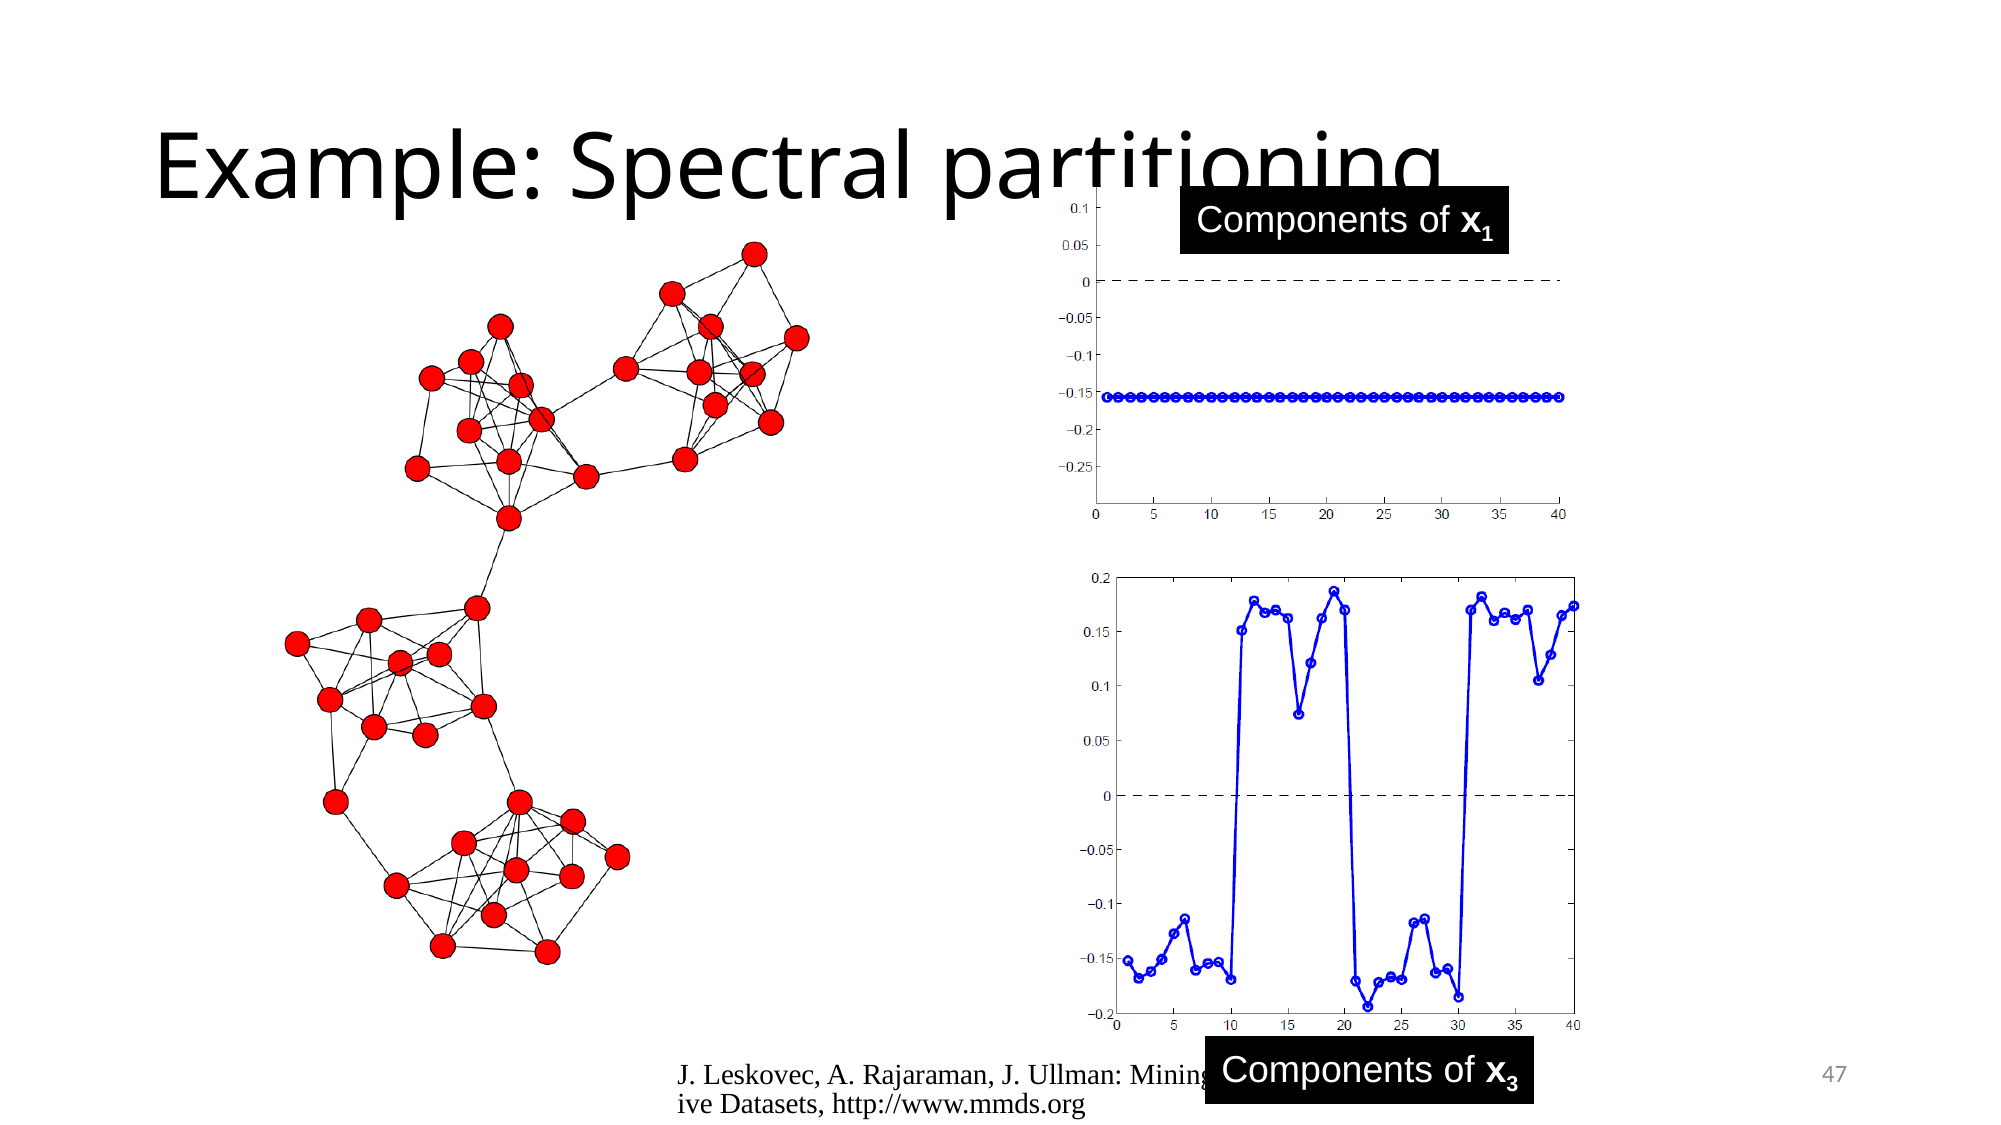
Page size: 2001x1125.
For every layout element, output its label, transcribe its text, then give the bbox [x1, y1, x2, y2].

title Example: Spectral partitioning [137, 59, 1863, 278]
picture [280, 237, 813, 969]
picture [1074, 562, 1588, 1039]
text_box Components of x3 [1205, 1039, 1534, 1104]
picture [1049, 187, 1570, 527]
slide_number 47 [1534, 1042, 1863, 1103]
footer J. Leskovec, A. Rajaraman, J. Ullman: Mining of Massive Datasets, http://www.mmds.org [662, 1042, 1205, 1103]
